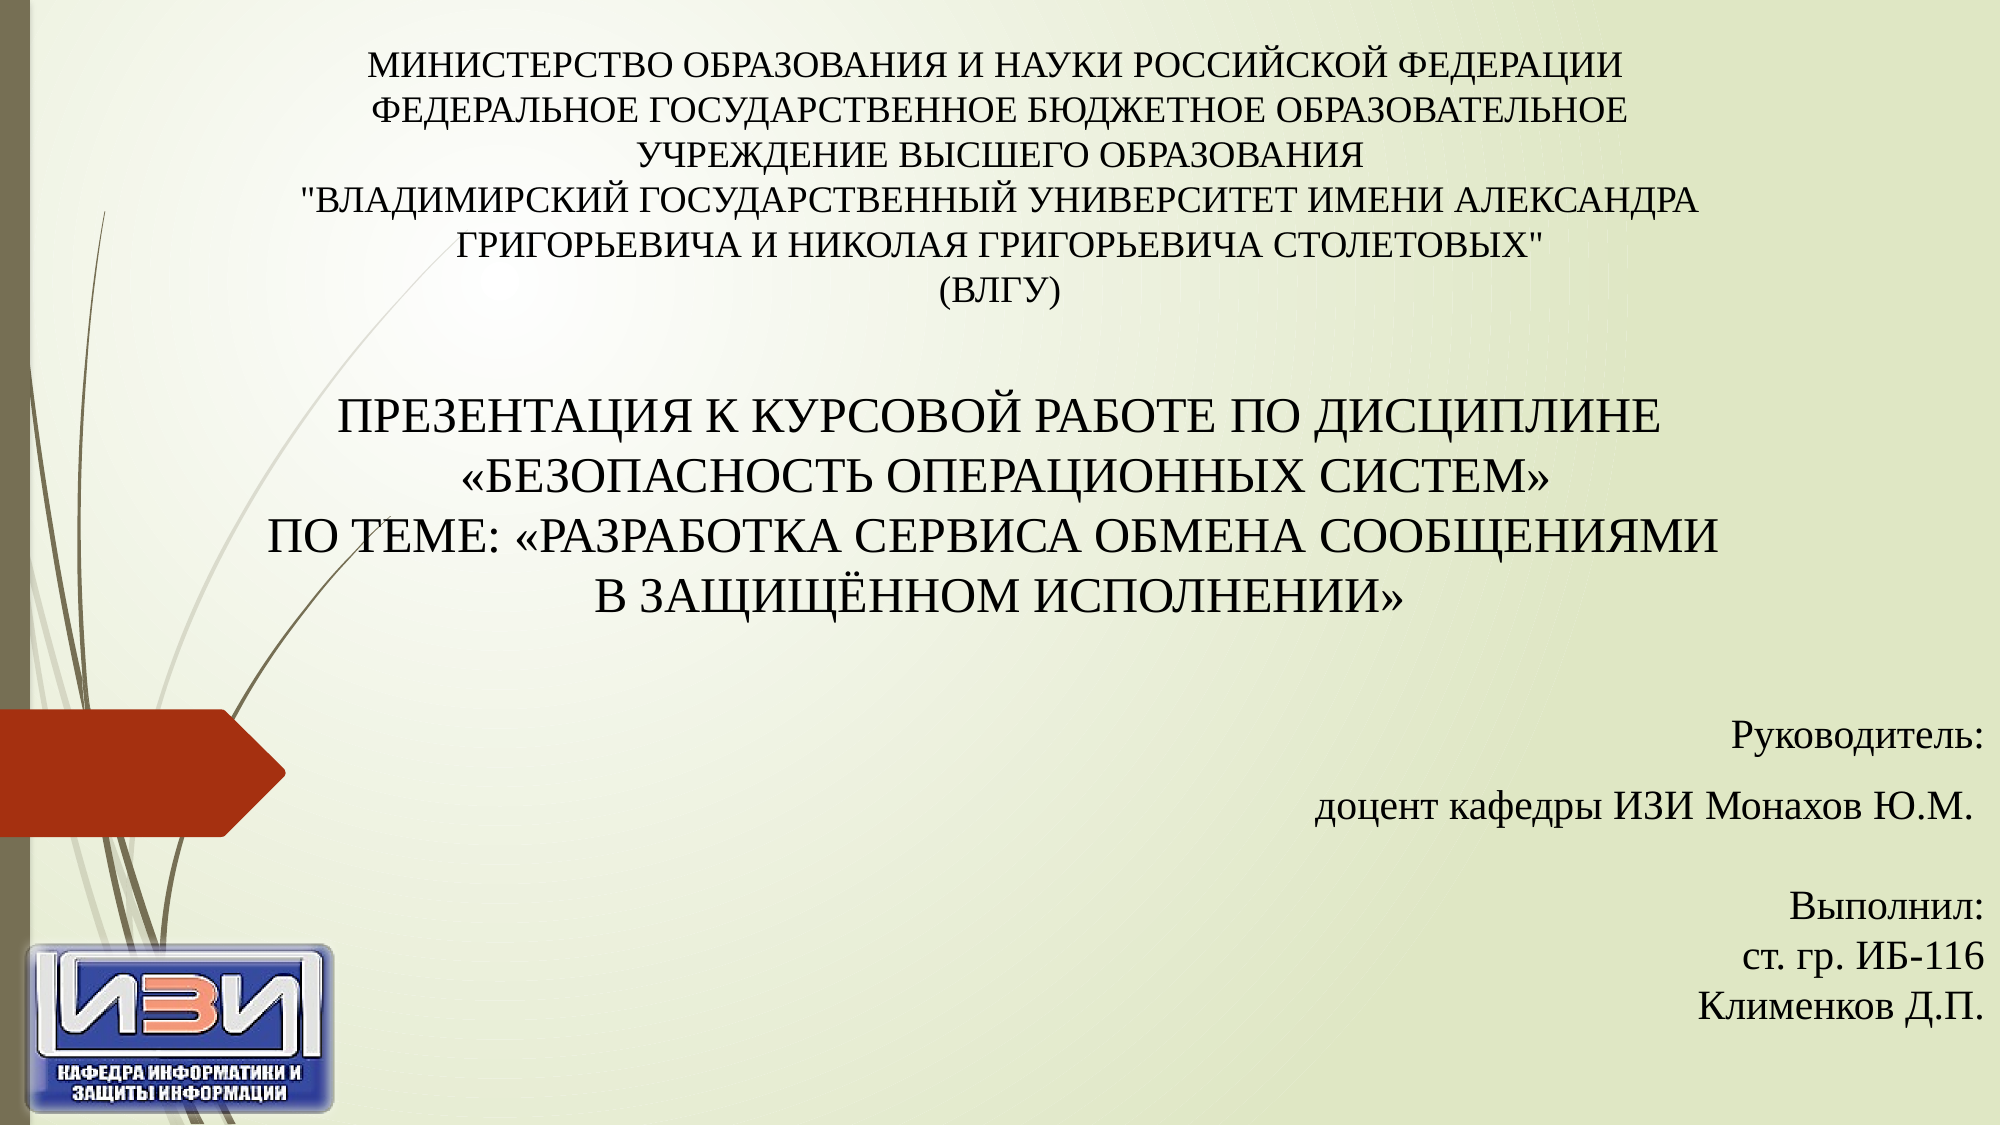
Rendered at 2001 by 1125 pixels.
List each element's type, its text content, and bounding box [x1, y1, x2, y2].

text_box Министерство образования и науки Российской Федерации Федеральное государственное бюджетное образовательное учреждение высшего образования "Владимирский государственный университет имени Александра Григорьевича и Николая Григорьевича Столетовых" (ВлГУ) [179, 32, 1821, 318]
picture [16, 932, 344, 1125]
subtitle Руководитель: доцент кафедры ИЗИ Монахов Ю.М. Выполнил: ст. гр. ИБ-116 Клименков Д.П. Владимир 2018 [0, 628, 2000, 1125]
text_box ПРЕЗЕНТАЦИЯ К КУРСОВОЙ РАБОТЕ ПО ДИСЦИПЛИНЕ «БЕЗОПАСНОСТЬ ОПЕРАЦИОННЫХ СИСТЕМ» ПО ТЕМЕ: «РАЗРАБОТКА СЕРВИСА ОБМЕНА СООБЩЕНИЯМИ В ЗАЩИЩЁННОМ ИСПОЛНЕНИИ» [31, 375, 1969, 631]
text_box [1630, 885, 2000, 947]
